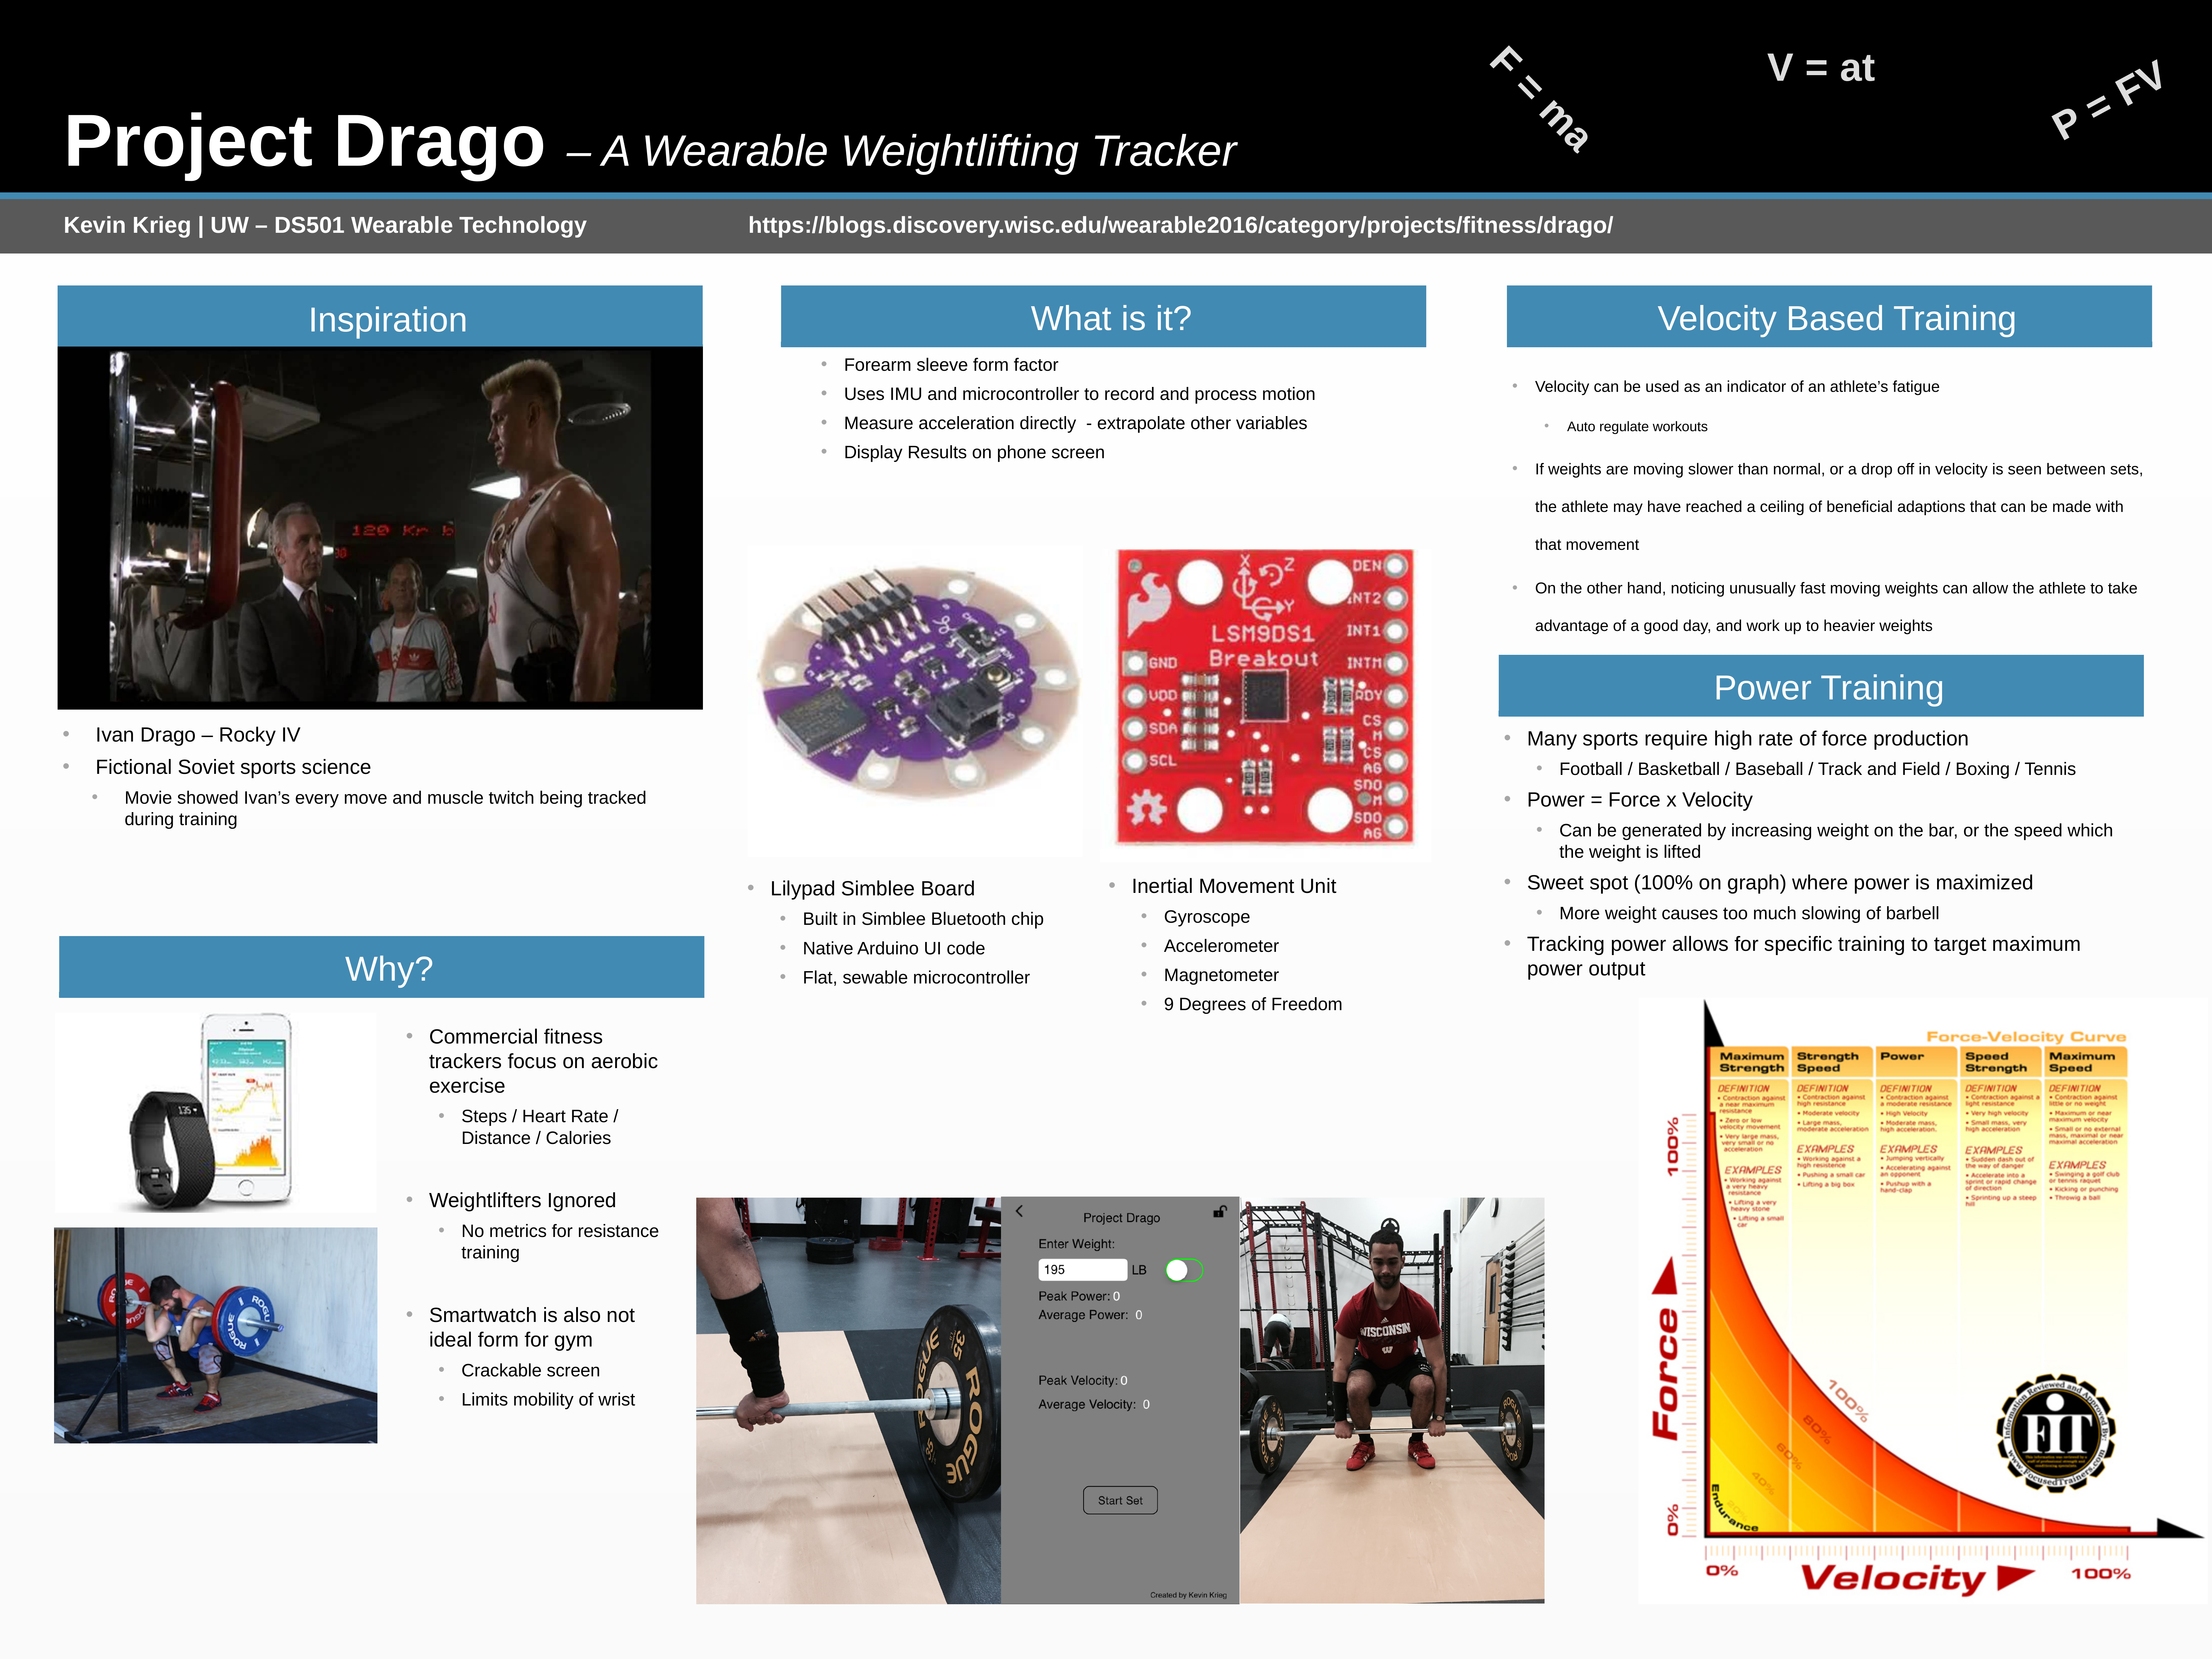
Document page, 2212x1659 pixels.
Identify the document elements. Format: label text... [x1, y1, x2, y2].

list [696, 1198, 1001, 1604]
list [748, 546, 1083, 857]
list Power Training [1499, 655, 2144, 714]
list Forearm sleeve form factor Uses IMU and microcontroller to record and process motion Measure acceleration directly - extrapolate other variables Display Results on phone screen [783, 342, 1429, 532]
list Many sports require high rate of force production Football / Basketball / Baseball / Track and Field / Boxing / Tennis Power = Force x Velocity Can be generated by increasing weight on the bar, or the speed which the weight is lifted Sweet spot (100% on graph) where power is maximized More weight causes too much slowing of barbell Tracking power allows for specific training to target maximum power output [1499, 714, 2144, 1006]
picture [1001, 1196, 1240, 1604]
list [1638, 998, 2208, 1604]
list Commercial fitness trackers focus on aerobic exercise Steps / Heart Rate / Distance / Calories Weightlifters Ignored No metrics for resistance training Smartwatch is also not ideal form for gym Crackable screen Limits mobility of wrist [401, 1013, 676, 1535]
list Ivan Drago – Rocky IV Fictional Soviet sports science Movie showed Ivan’s every move and muscle twitch being tracked during training [58, 711, 703, 901]
title Project Drago – A Wearable Weightlifting Tracker [58, 34, 1579, 184]
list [55, 1013, 376, 1213]
picture [58, 347, 703, 710]
list Velocity Based Training [1507, 285, 2152, 347]
text_box P = FV [2017, 32, 2200, 165]
picture [54, 1227, 377, 1443]
list Lilypad Simblee Board Built in Simblee Bluetooth chip Native Arduino UI code Flat, sewable microcontroller [742, 864, 1108, 1069]
list Kevin Krieg | UW – DS501 Wearable Technology https://blogs.discovery.wisc.edu/wearable2016/category/projects/fitness/drago/ [58, 206, 2152, 241]
text_box V = at [1719, 39, 1923, 92]
list Inspiration [58, 285, 703, 347]
list Velocity can be used as an indicator of an athlete’s fatigue Auto regulate workouts If weights are moving slower than normal, or a drop off in velocity is seen between sets, the athlete may have reached a ceiling of beneficial adaptions that can be made with that movement On the other hand, noticing unusually fast moving weights can allow the athlete to take advantage of a good day, and work up to heavier weights [1507, 347, 2152, 638]
list What is it? [781, 285, 1427, 347]
list Inertial Movement Unit Gyroscope Accelerometer Magnetometer 9 Degrees of Freedom [1103, 862, 1465, 1061]
list Why? [59, 936, 705, 998]
picture [1240, 1198, 1545, 1604]
text_box F = ma [1462, 14, 1626, 180]
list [1100, 549, 1432, 862]
